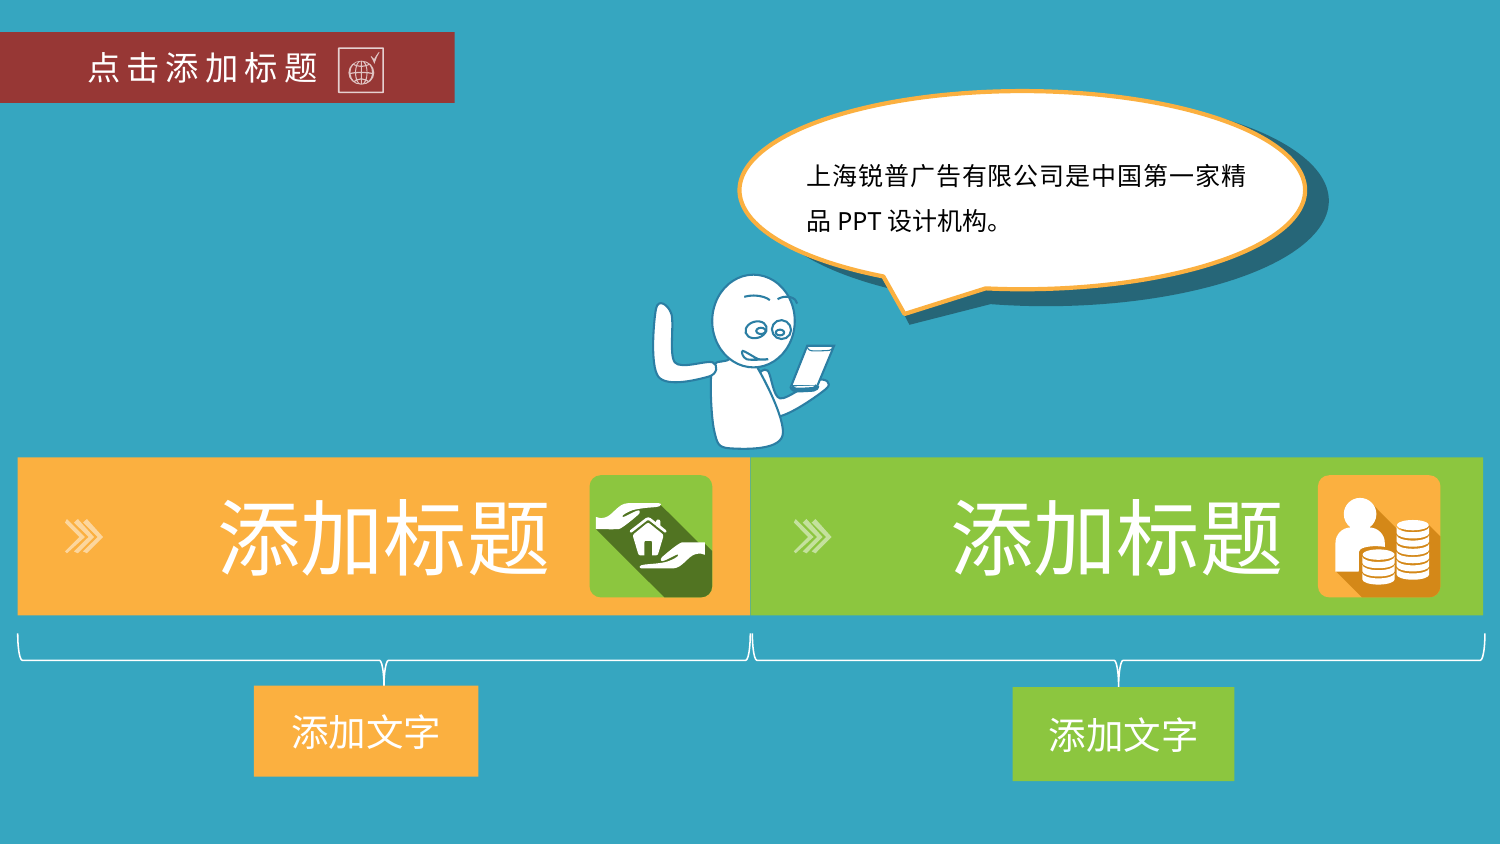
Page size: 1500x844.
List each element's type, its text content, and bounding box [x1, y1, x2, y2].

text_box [637, 274, 835, 453]
text_box [751, 633, 1486, 685]
text_box [65, 518, 85, 554]
text_box 添加文字 [1010, 685, 1236, 783]
text_box [802, 518, 832, 554]
text_box [16, 633, 751, 684]
text_box [793, 518, 814, 554]
text_box 添加文字 [252, 684, 480, 779]
text_box 添加标题 [748, 455, 1485, 617]
text_box [73, 518, 104, 554]
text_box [1317, 474, 1441, 598]
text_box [739, 90, 1330, 307]
text_box 添加标题 [16, 455, 748, 617]
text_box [589, 474, 713, 598]
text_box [0, 31, 455, 104]
